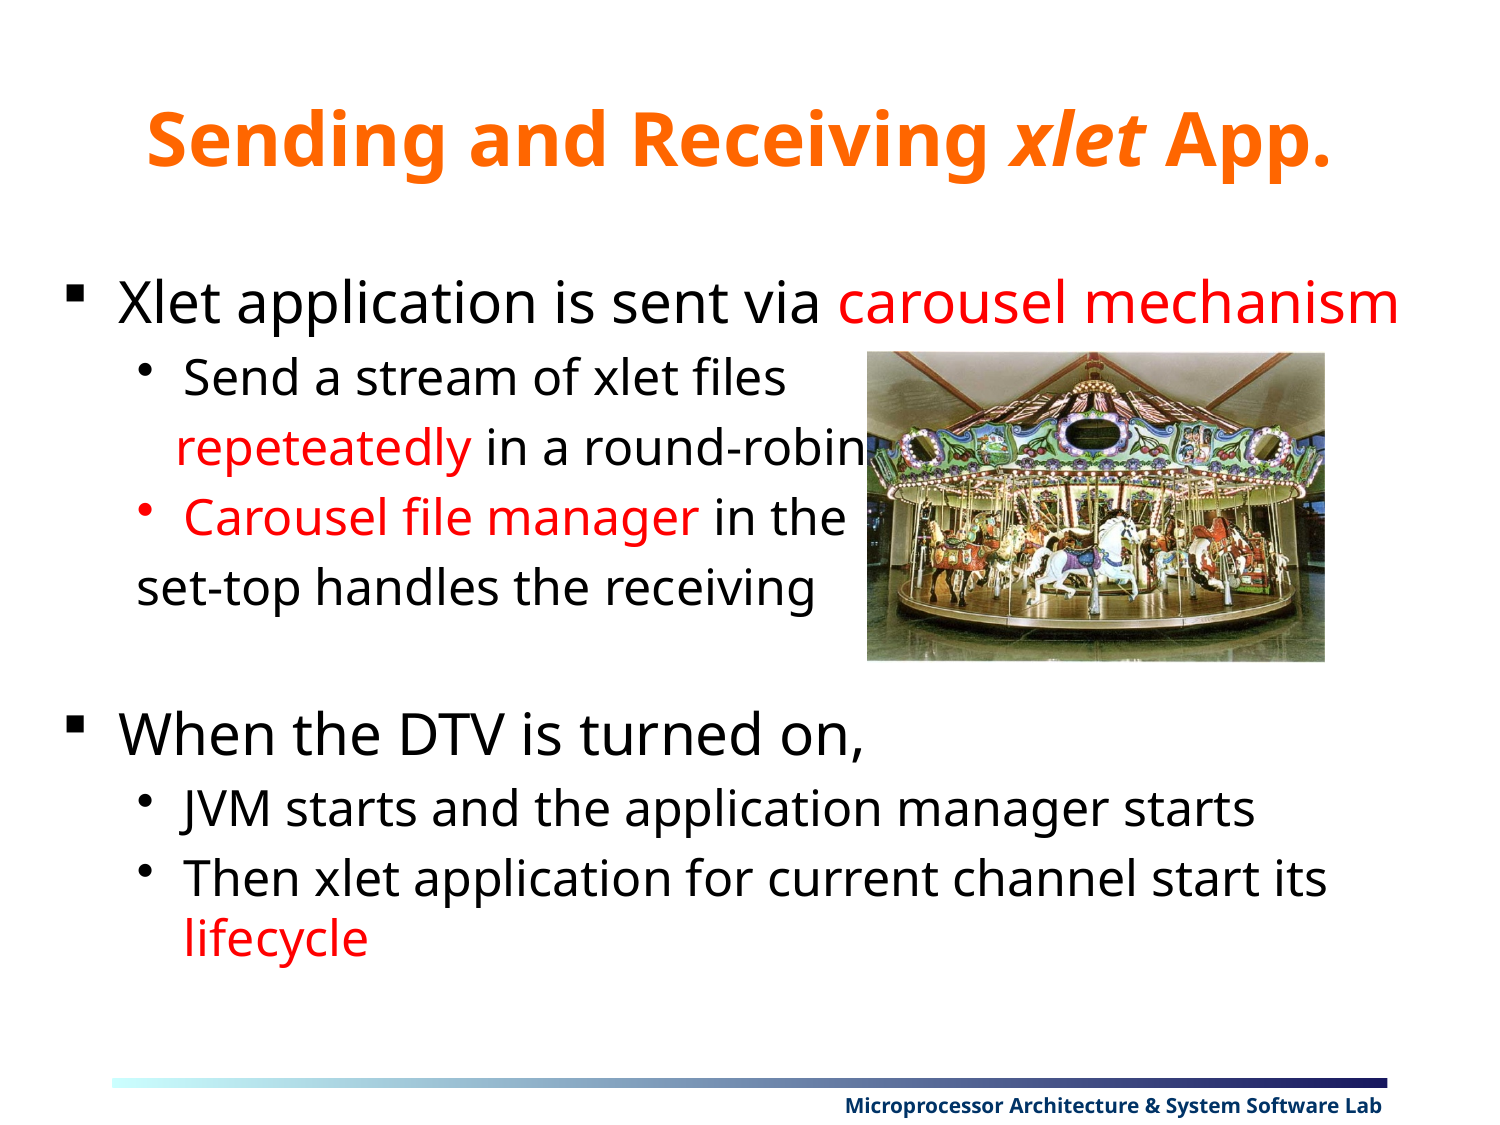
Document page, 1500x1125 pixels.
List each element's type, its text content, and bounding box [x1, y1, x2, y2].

picture [866, 351, 1325, 663]
list Xlet application is sent via carousel mechanism Send a stream of xlet files repeteatedly in a round-robin Carousel file manager in the set-top handles the receiving When the DTV is turned on, JVM starts and the application manager starts Then xlet application for current channel start its lifecycle [46, 257, 1477, 1059]
title Sending and Receiving xlet App. [46, 46, 1454, 226]
